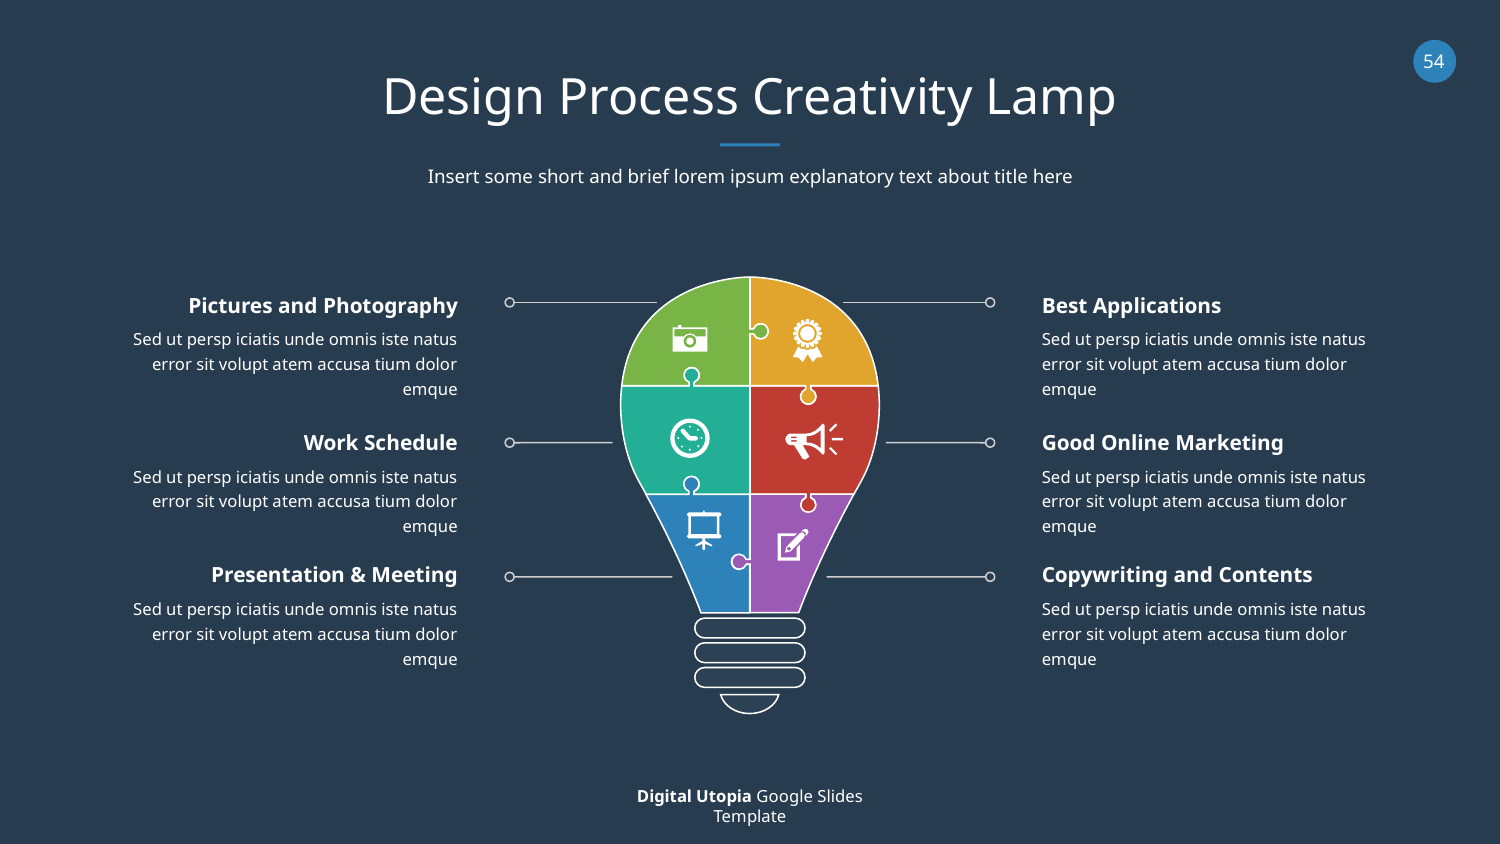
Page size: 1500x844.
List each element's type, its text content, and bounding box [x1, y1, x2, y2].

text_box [842, 297, 995, 308]
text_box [504, 572, 673, 582]
text_box Sed ut persp iciatis unde omnis iste natus error sit volupt atem accusa tium dolor emque [112, 461, 458, 510]
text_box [826, 572, 995, 582]
text_box Presentation & Meeting [112, 562, 458, 588]
text_box Best Applications [1041, 292, 1388, 318]
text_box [620, 276, 880, 714]
text_box Sed ut persp iciatis unde omnis iste natus error sit volupt atem accusa tium dolor emque [1041, 461, 1388, 510]
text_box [504, 437, 613, 448]
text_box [504, 297, 658, 308]
text_box Good Online Marketing [1041, 429, 1388, 455]
text_box Sed ut persp iciatis unde omnis iste natus error sit volupt atem accusa tium dolor emque [1041, 593, 1388, 642]
list Insert some short and brief lorem ipsum explanatory text about title here [112, 164, 1388, 190]
text_box Sed ut persp iciatis unde omnis iste natus error sit volupt atem accusa tium dolor emque [112, 593, 458, 642]
text_box Copywriting and Contents [1041, 562, 1388, 588]
text_box Work Schedule [112, 429, 458, 455]
text_box Sed ut persp iciatis unde omnis iste natus error sit volupt atem accusa tium dolor emque [112, 324, 458, 372]
text_box Sed ut persp iciatis unde omnis iste natus error sit volupt atem accusa tium dolor emque [1041, 324, 1388, 372]
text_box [885, 437, 995, 448]
text_box Pictures and Photography [112, 292, 458, 318]
list Design Process Creativity Lamp [112, 64, 1388, 131]
